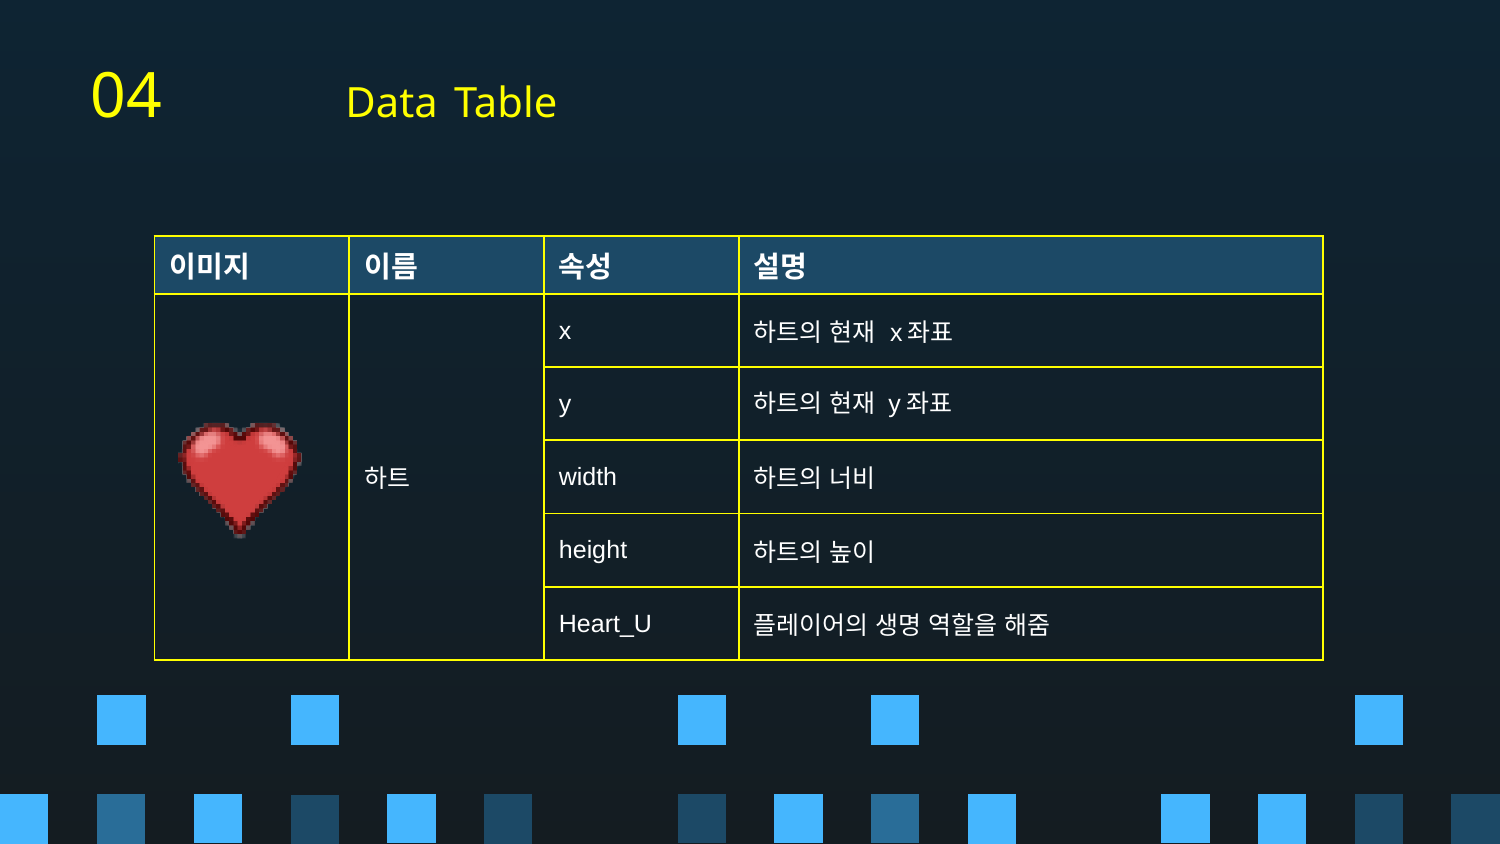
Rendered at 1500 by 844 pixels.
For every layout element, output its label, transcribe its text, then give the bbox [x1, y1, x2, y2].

title 04 [16, 50, 237, 136]
text_box Data Table [126, 65, 777, 120]
table_cell 플레이어의 생명 역할을 해줌 [740, 588, 1322, 659]
table_header 설명 [740, 237, 1322, 293]
table_cell 하트의 너비 [740, 441, 1322, 513]
table_cell width [545, 441, 738, 513]
table_cell y [545, 368, 738, 439]
table_header 속성 [545, 237, 738, 293]
table_cell 하트의 현재 y좌표 [740, 368, 1322, 439]
table_cell [155, 295, 348, 659]
table_cell 하트의 현재 x좌표 [740, 295, 1322, 366]
table_cell height [545, 514, 738, 586]
table_cell Heart_U [545, 588, 738, 659]
picture [176, 421, 303, 540]
table_header 이름 [350, 237, 543, 293]
table_header 이미지 [155, 237, 348, 293]
table_cell x [545, 295, 738, 366]
table_cell 하트의 높이 [740, 514, 1322, 586]
table_cell 하트 [350, 295, 543, 659]
